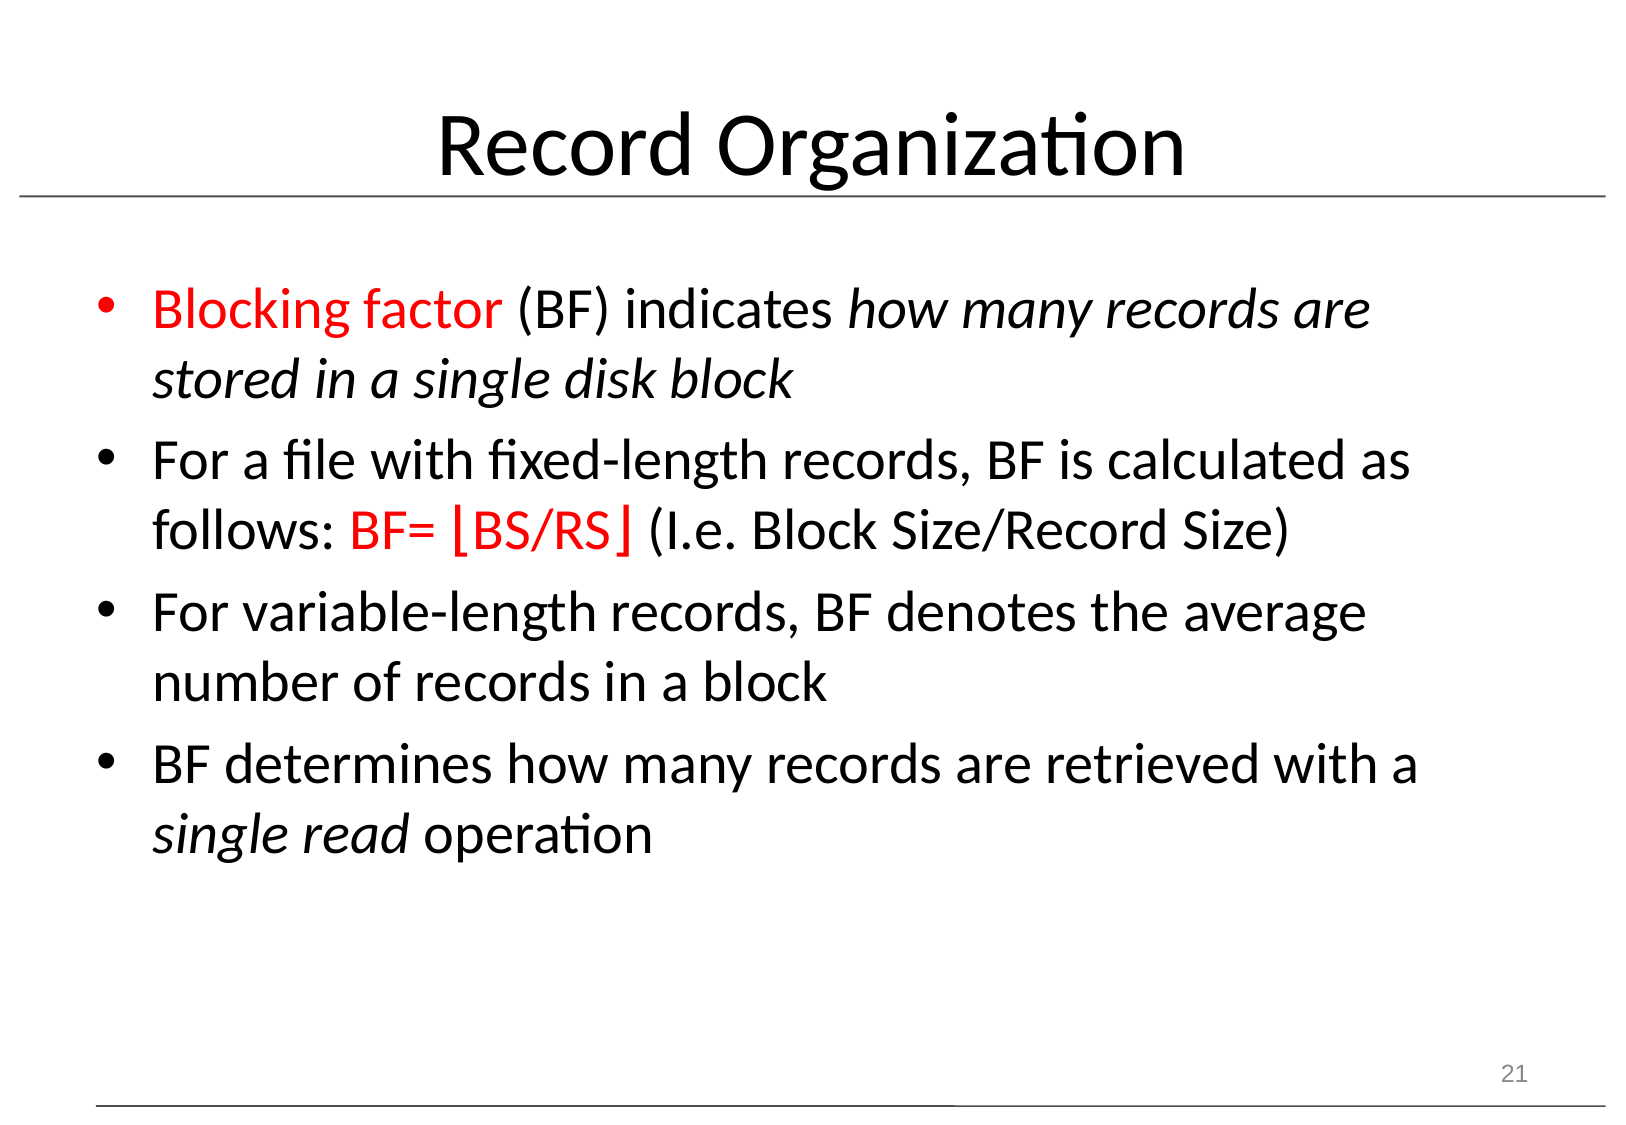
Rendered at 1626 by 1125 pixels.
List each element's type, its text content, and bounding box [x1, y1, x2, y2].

slide_number 21 [1164, 1042, 1544, 1103]
title Record Organization [81, 45, 1544, 233]
list Blocking factor (BF) indicates how many records are stored in a single disk block For a file with fixed-length records, BF is calculated as follows: BF= ⌊BS/RS⌋ (I.e. Block Size/Record Size) For variable-length records, BF denotes the average number of records in a block BF determines how many records are retrieved with a single read operation [81, 262, 1544, 1005]
